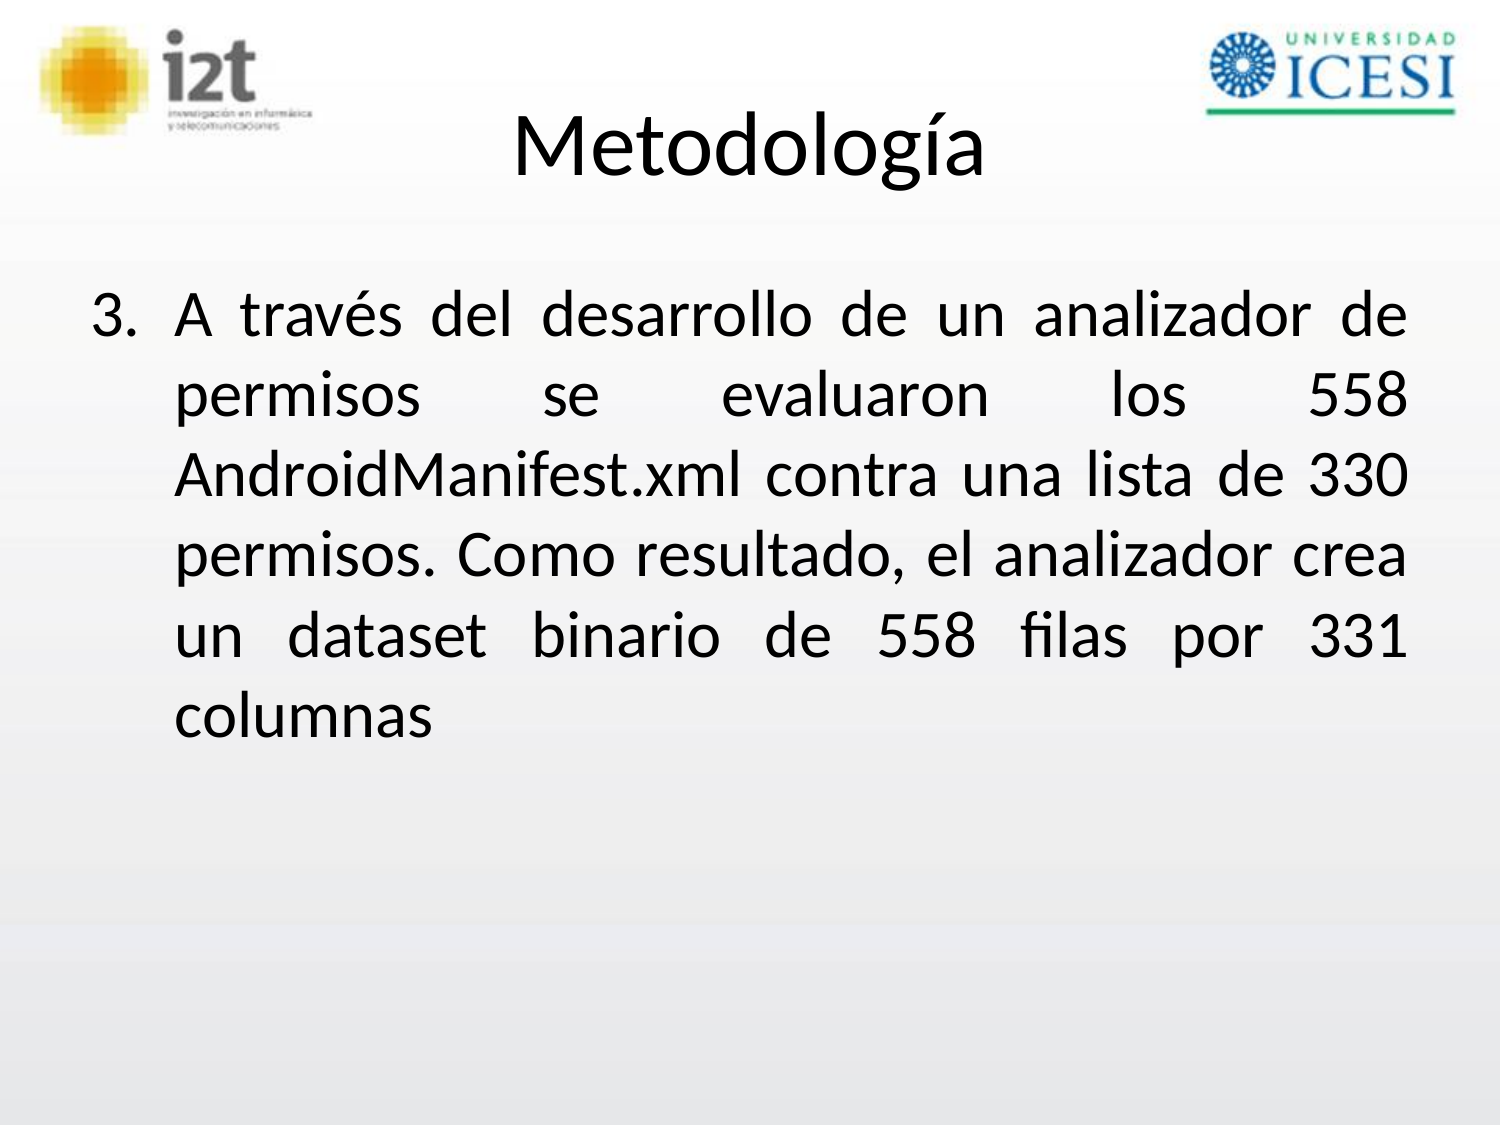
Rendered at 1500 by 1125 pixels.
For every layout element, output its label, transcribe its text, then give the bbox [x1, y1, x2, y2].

title Metodología [75, 45, 1425, 233]
list A través del desarrollo de un analizador de permisos se evaluaron los 558 AndroidManifest.xml contra una lista de 330 permisos. Como resultado, el analizador crea un dataset binario de 558 filas por 331 columnas [75, 262, 1425, 1005]
picture [0, 0, 1500, 1125]
